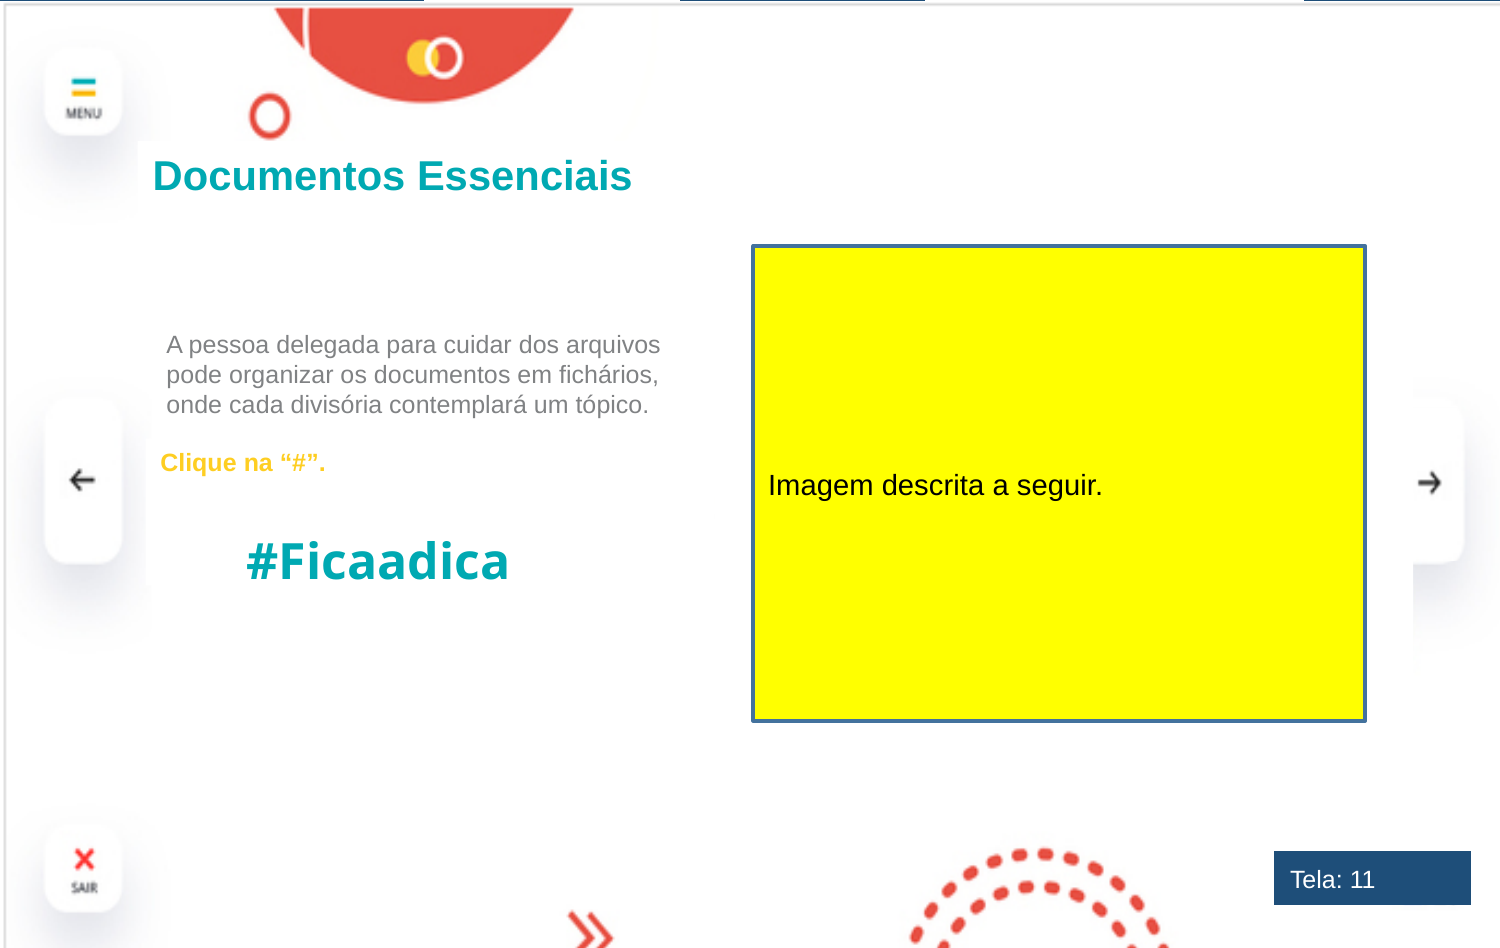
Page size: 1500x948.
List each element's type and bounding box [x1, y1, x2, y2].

picture [1412, 406, 1471, 561]
text_box [0, 0, 1500, 948]
